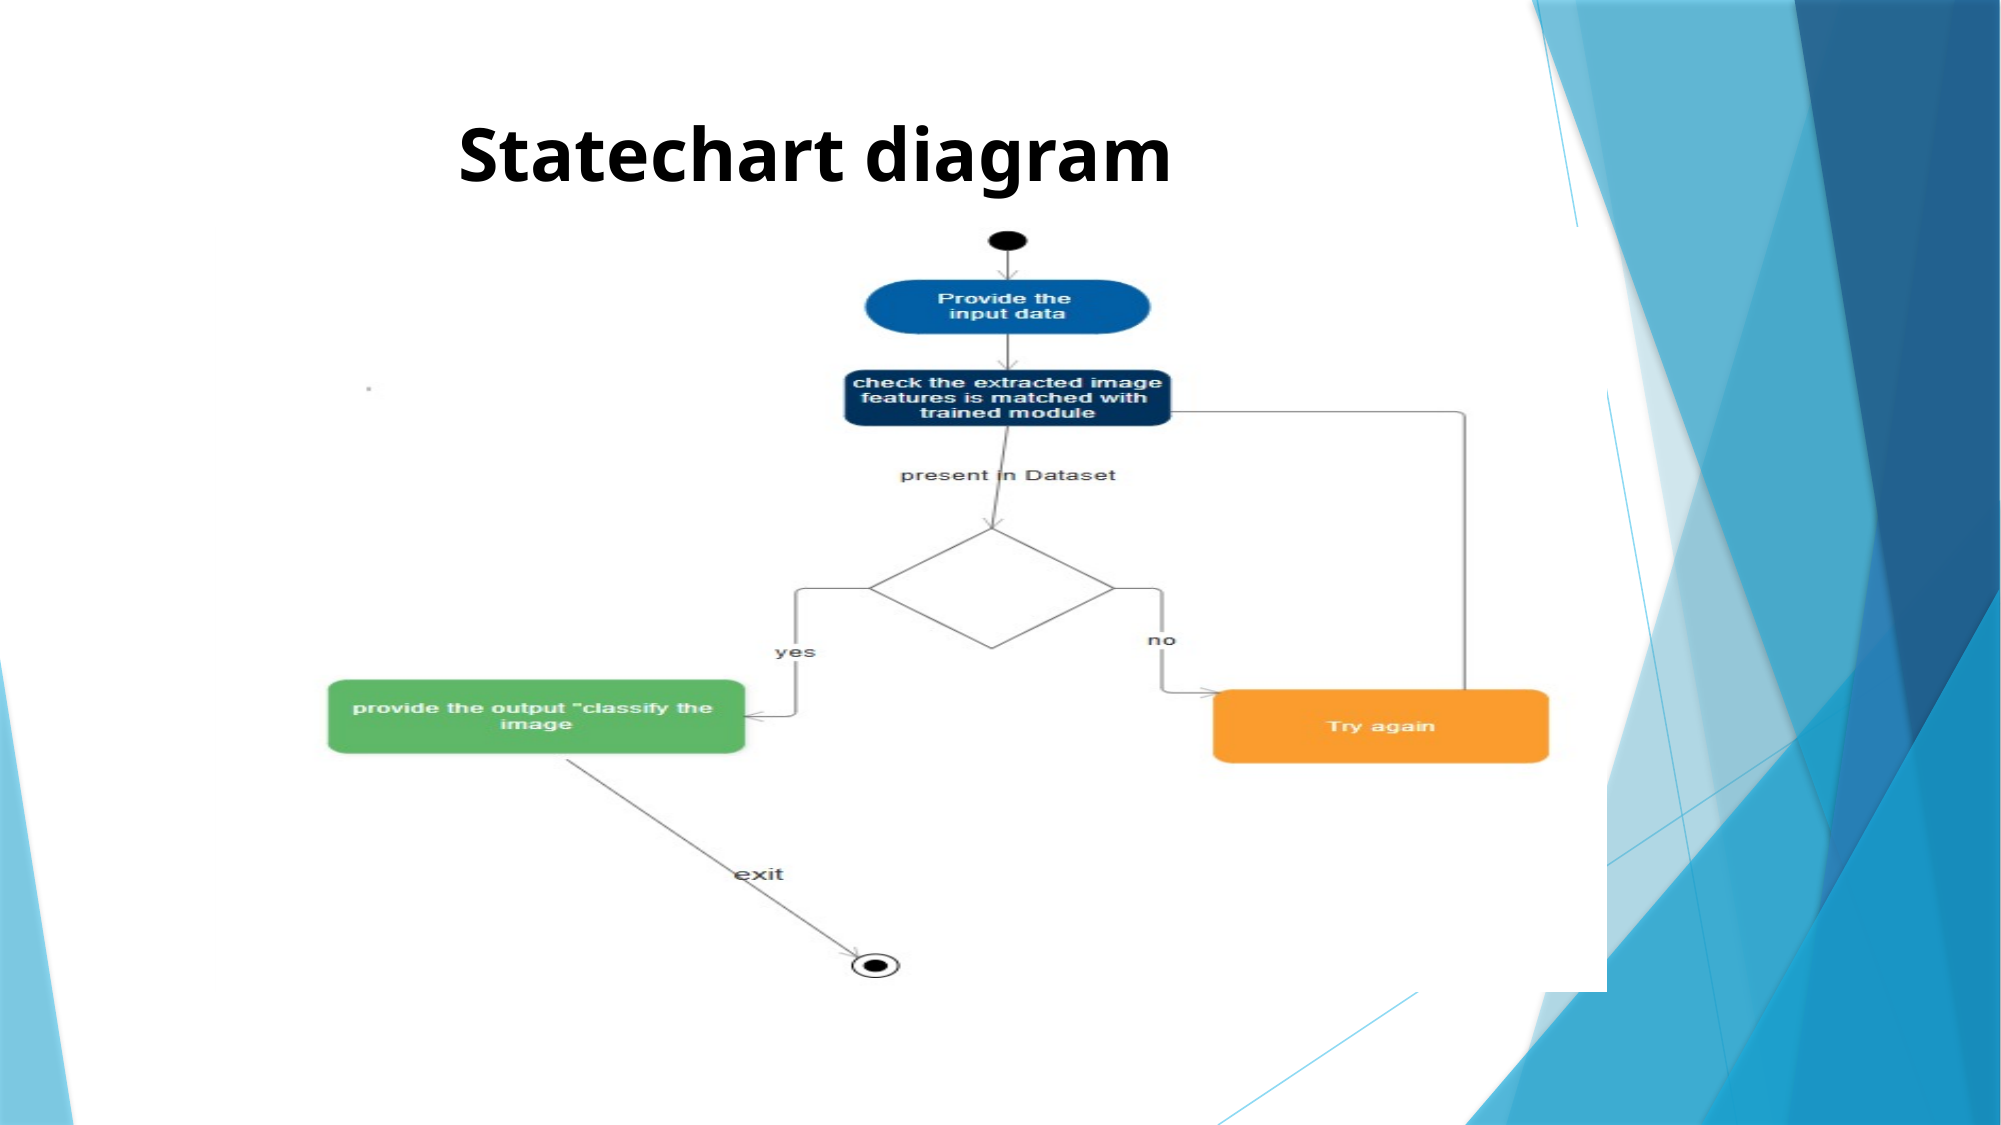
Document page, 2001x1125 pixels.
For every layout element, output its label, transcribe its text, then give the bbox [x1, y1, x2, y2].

title Statechart diagram [111, 99, 1522, 204]
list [213, 226, 1607, 992]
